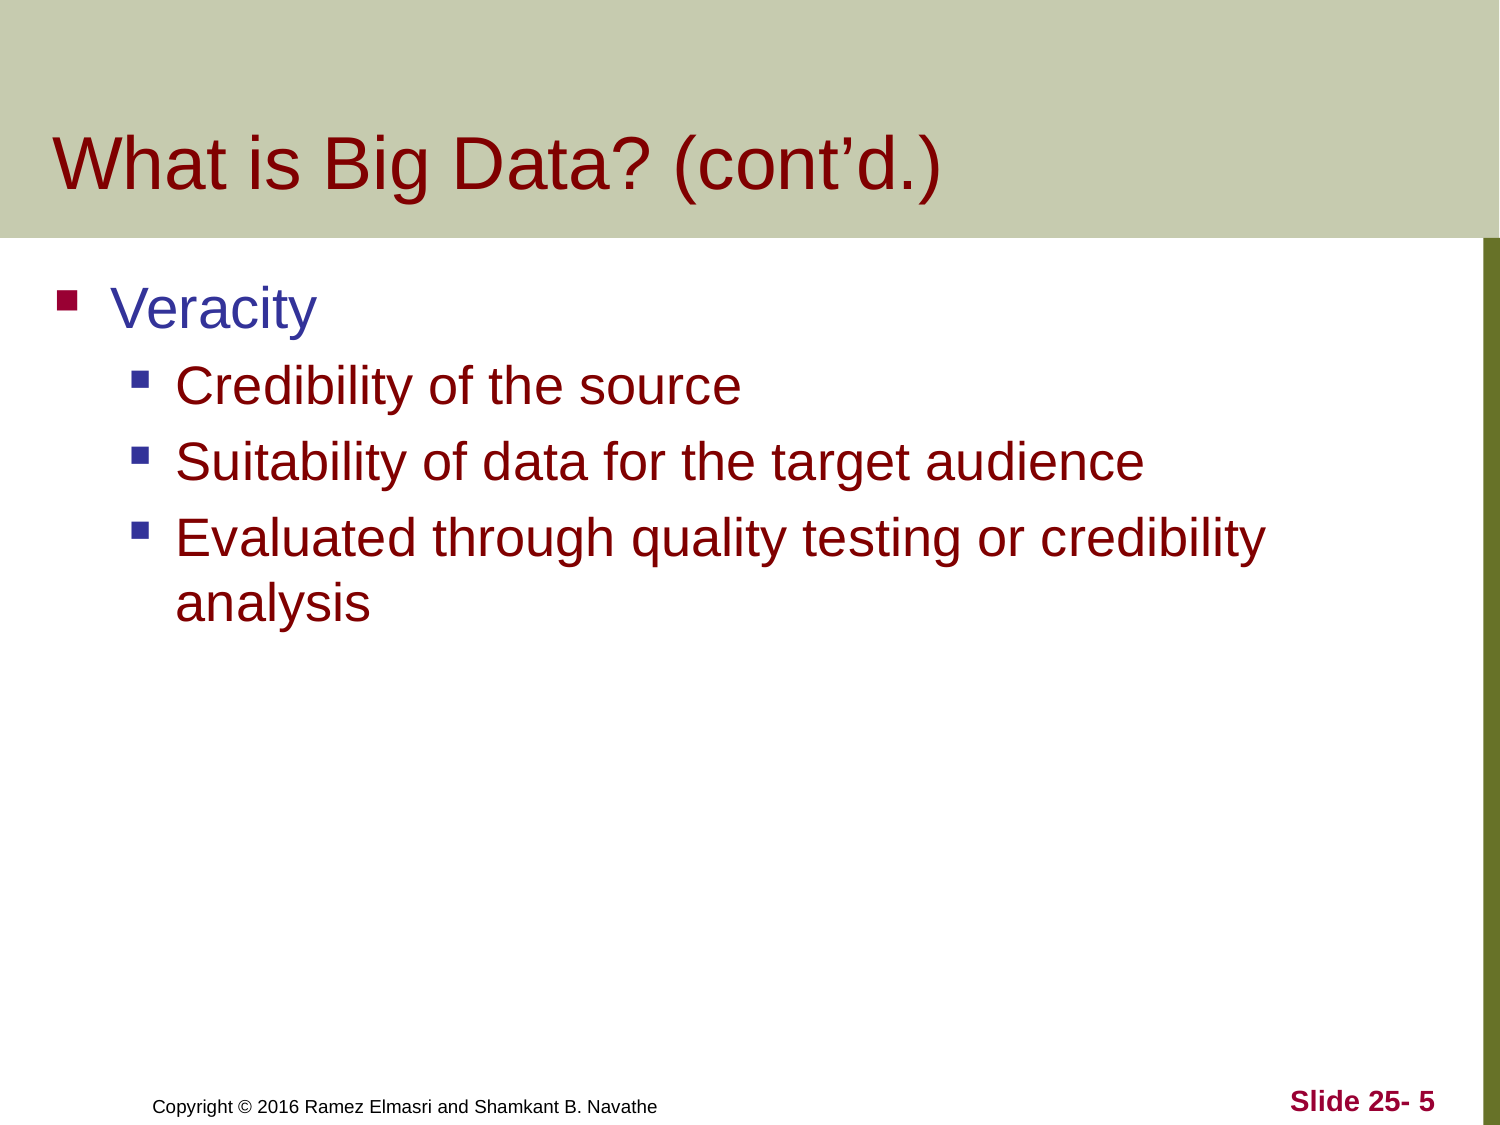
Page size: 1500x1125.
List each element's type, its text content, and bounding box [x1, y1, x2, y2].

text_box What is Big Data? (cont’d.) [37, 49, 1317, 213]
text_box Slide 25- 1 [1137, 1050, 1450, 1125]
text_box Veracity Credibility of the source Suitability of data for the target audience Evaluated through quality testing or credibility analysis [39, 262, 1400, 1013]
